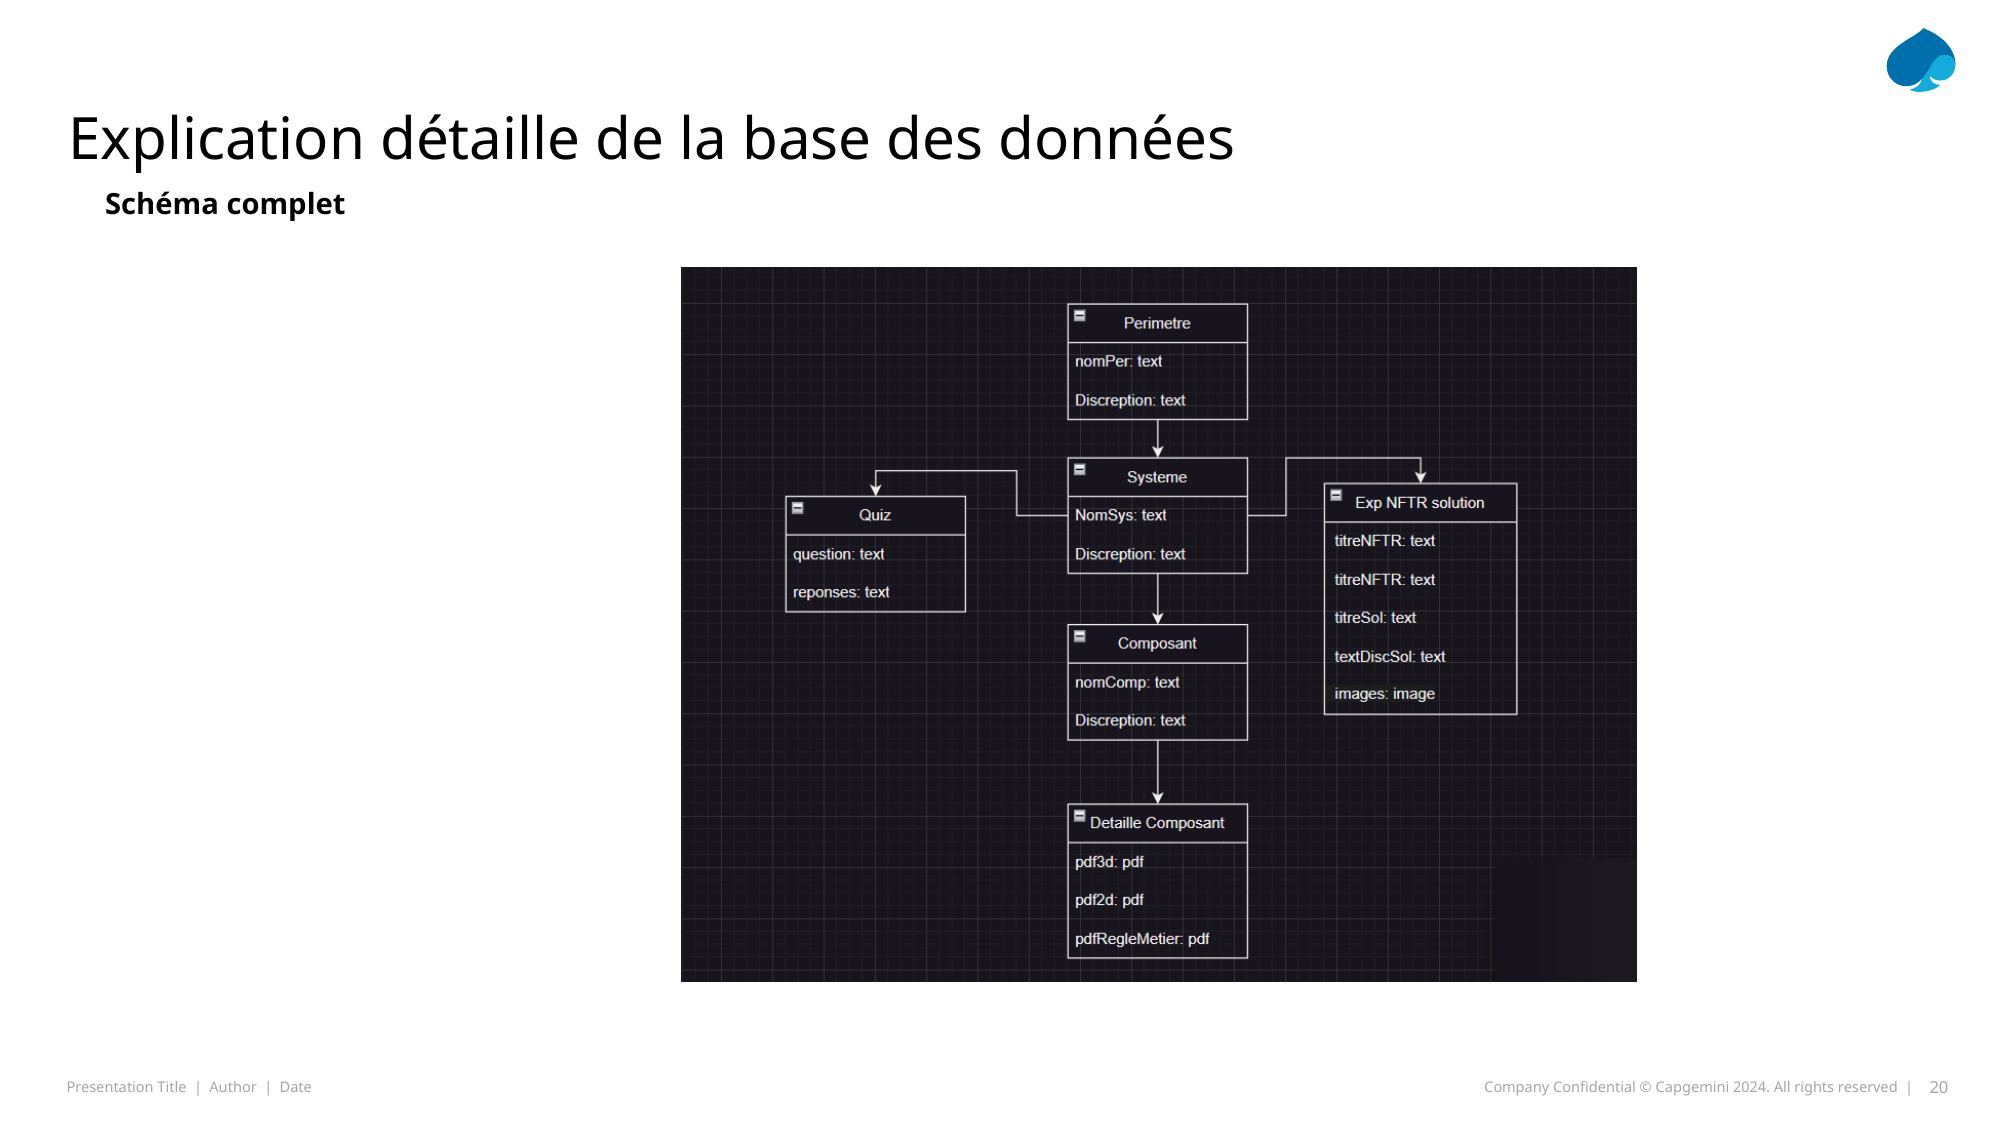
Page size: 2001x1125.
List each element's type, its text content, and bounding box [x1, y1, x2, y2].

title Explication détaille de la base des données [68, 42, 1874, 173]
text_box Schéma complet [90, 178, 1120, 228]
picture [681, 267, 1637, 982]
